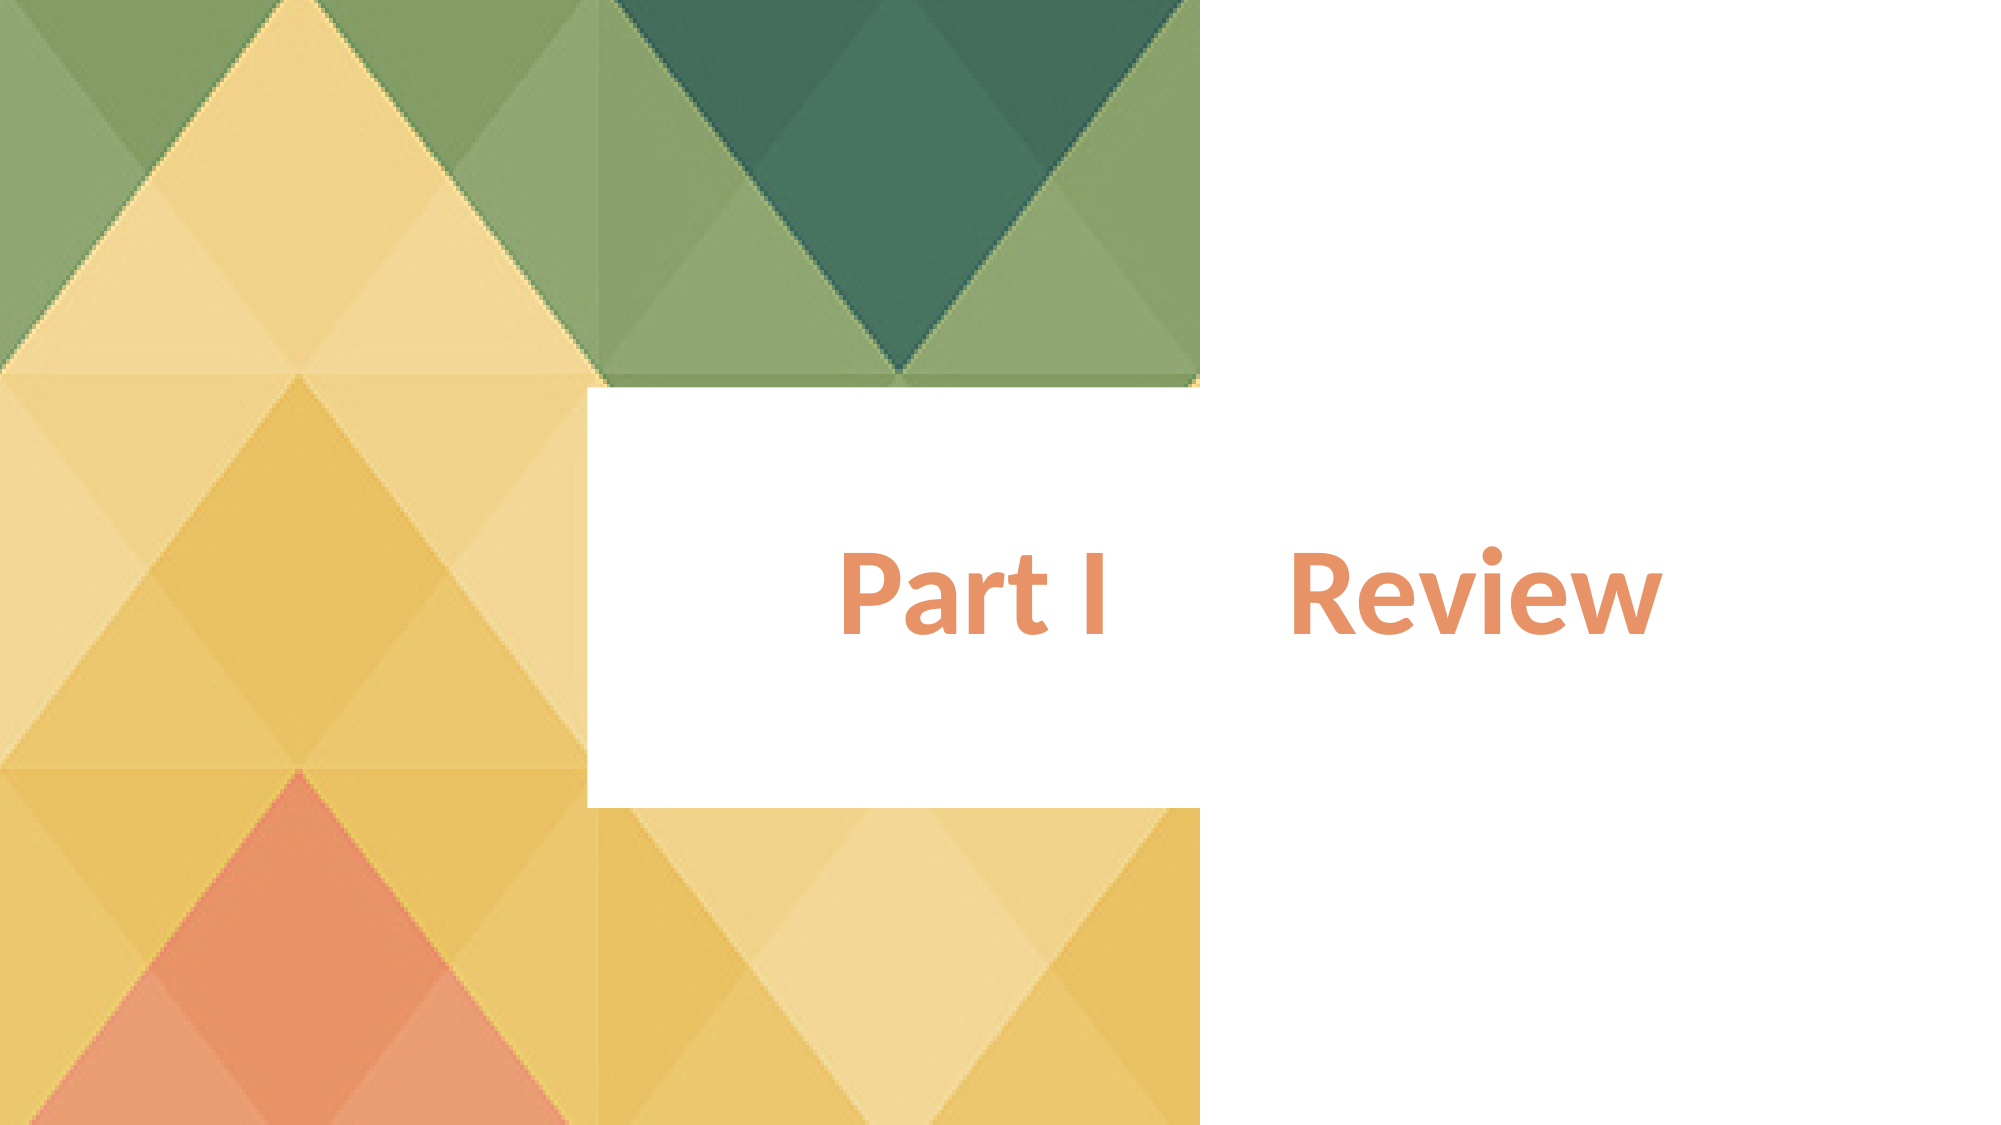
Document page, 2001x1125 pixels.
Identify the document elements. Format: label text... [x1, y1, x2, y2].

title Part I Review [550, 420, 1951, 670]
picture [0, 0, 1200, 1125]
